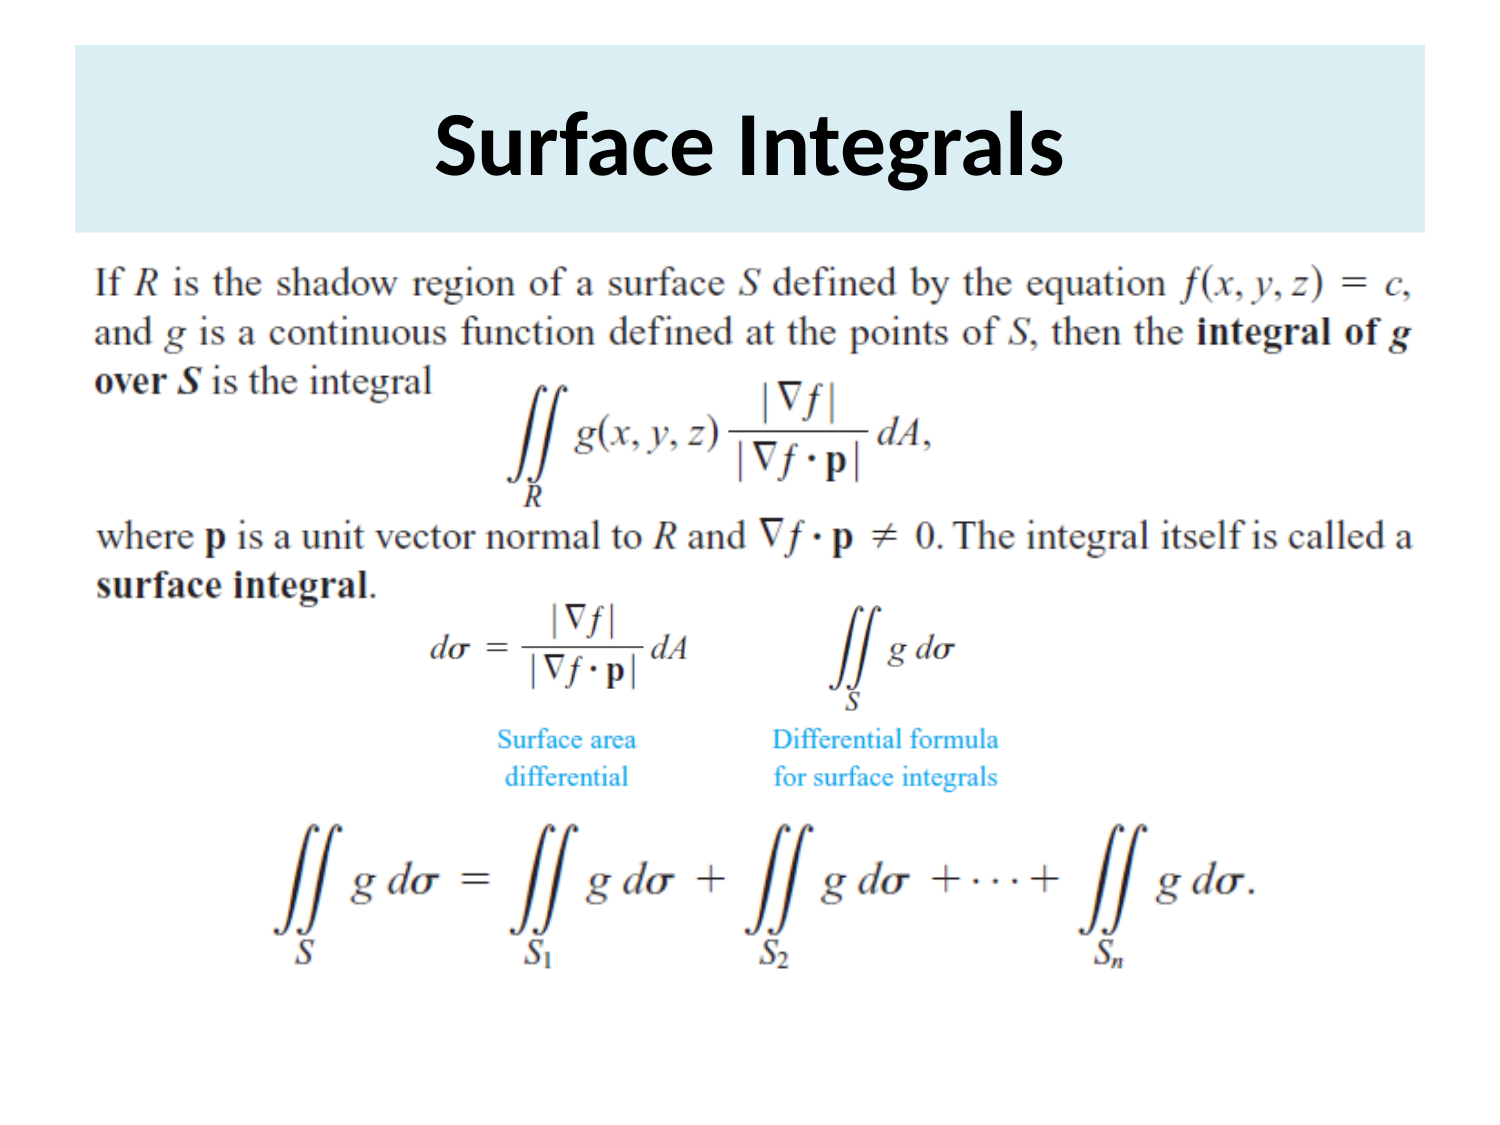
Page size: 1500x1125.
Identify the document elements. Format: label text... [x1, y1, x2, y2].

picture [255, 812, 1265, 976]
picture [87, 254, 1425, 794]
title Surface Integrals [75, 45, 1425, 233]
